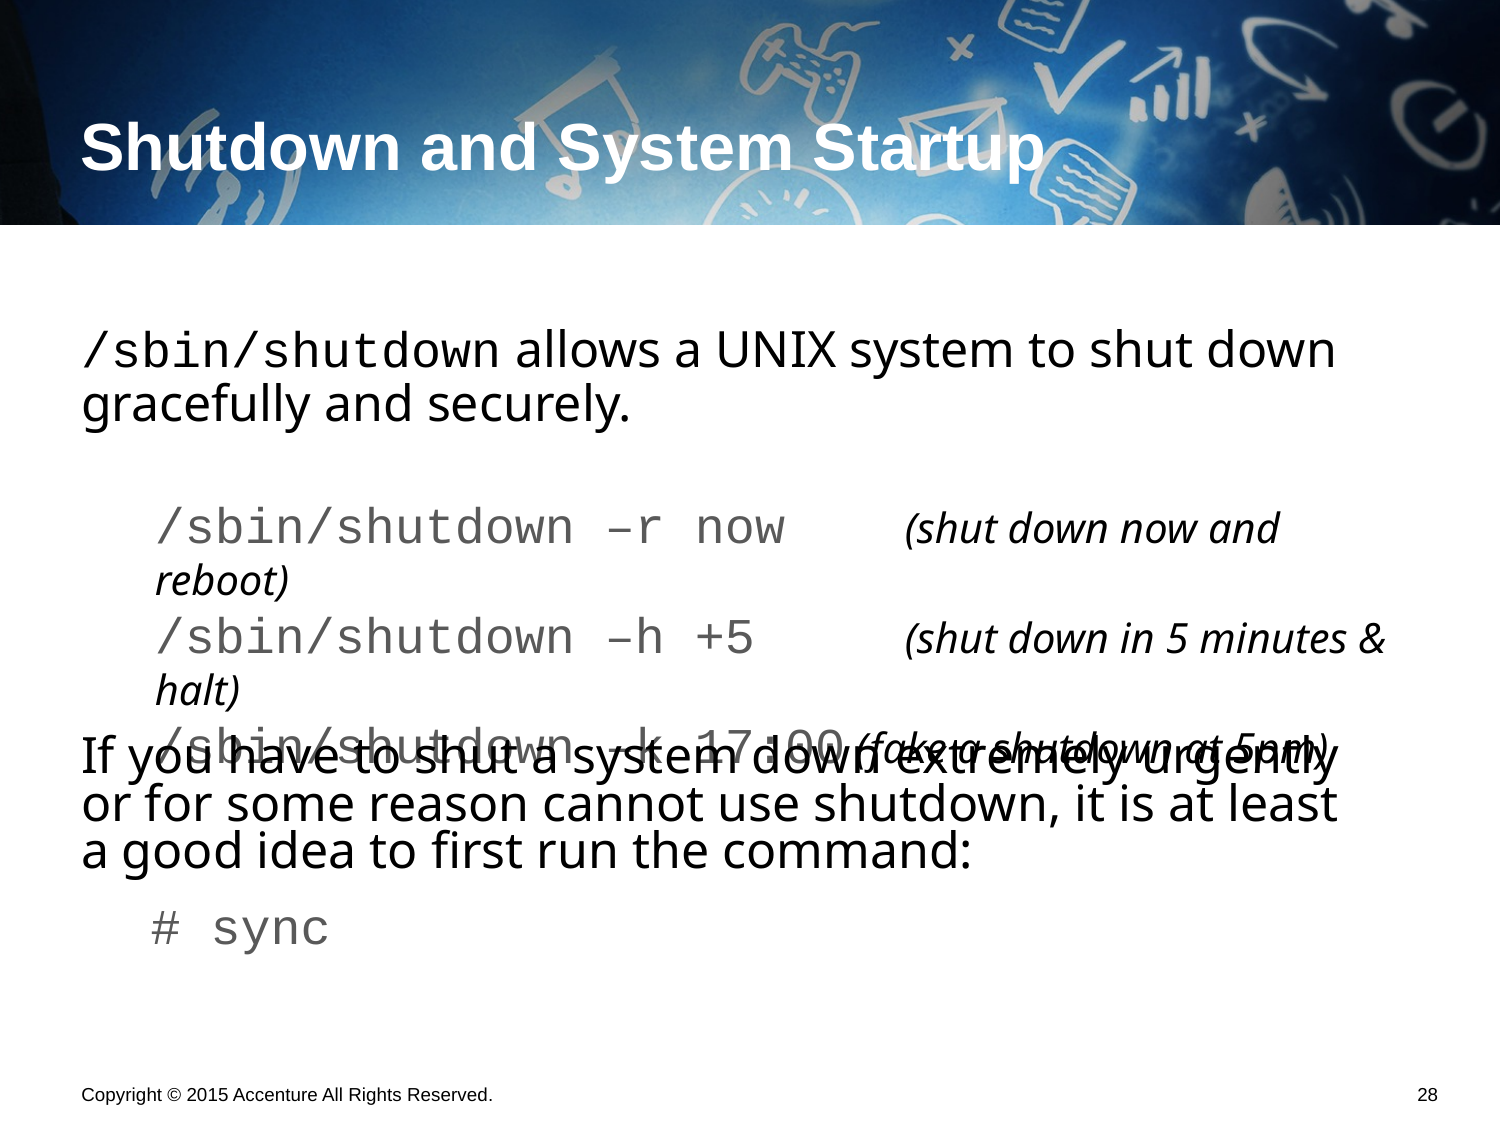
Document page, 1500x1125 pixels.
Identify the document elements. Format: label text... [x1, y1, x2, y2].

footer Copyright © 2015 Accenture All Rights Reserved. [65, 1036, 804, 1113]
slide_number 27 [1174, 1067, 1454, 1114]
title Shutdown and System Startup [64, 20, 1441, 194]
text_box /sbin/shutdown allows a UNIX system to shut down gracefully and securely. [66, 316, 1355, 440]
text_box If you have to shut a system down extremely urgently or for some reason cannot use shutdown, it is at least a good idea to first run the command: [66, 727, 1384, 886]
picture [0, 0, 1500, 225]
text_box # sync [135, 898, 934, 962]
text_box /sbin/shutdown –r now (shut down now and reboot) /sbin/shutdown –h +5 (shut down in 5 minutes & halt) /sbin/shutdown –k 17:00 (fake a shutdown at 5pm) [65, 486, 1440, 782]
